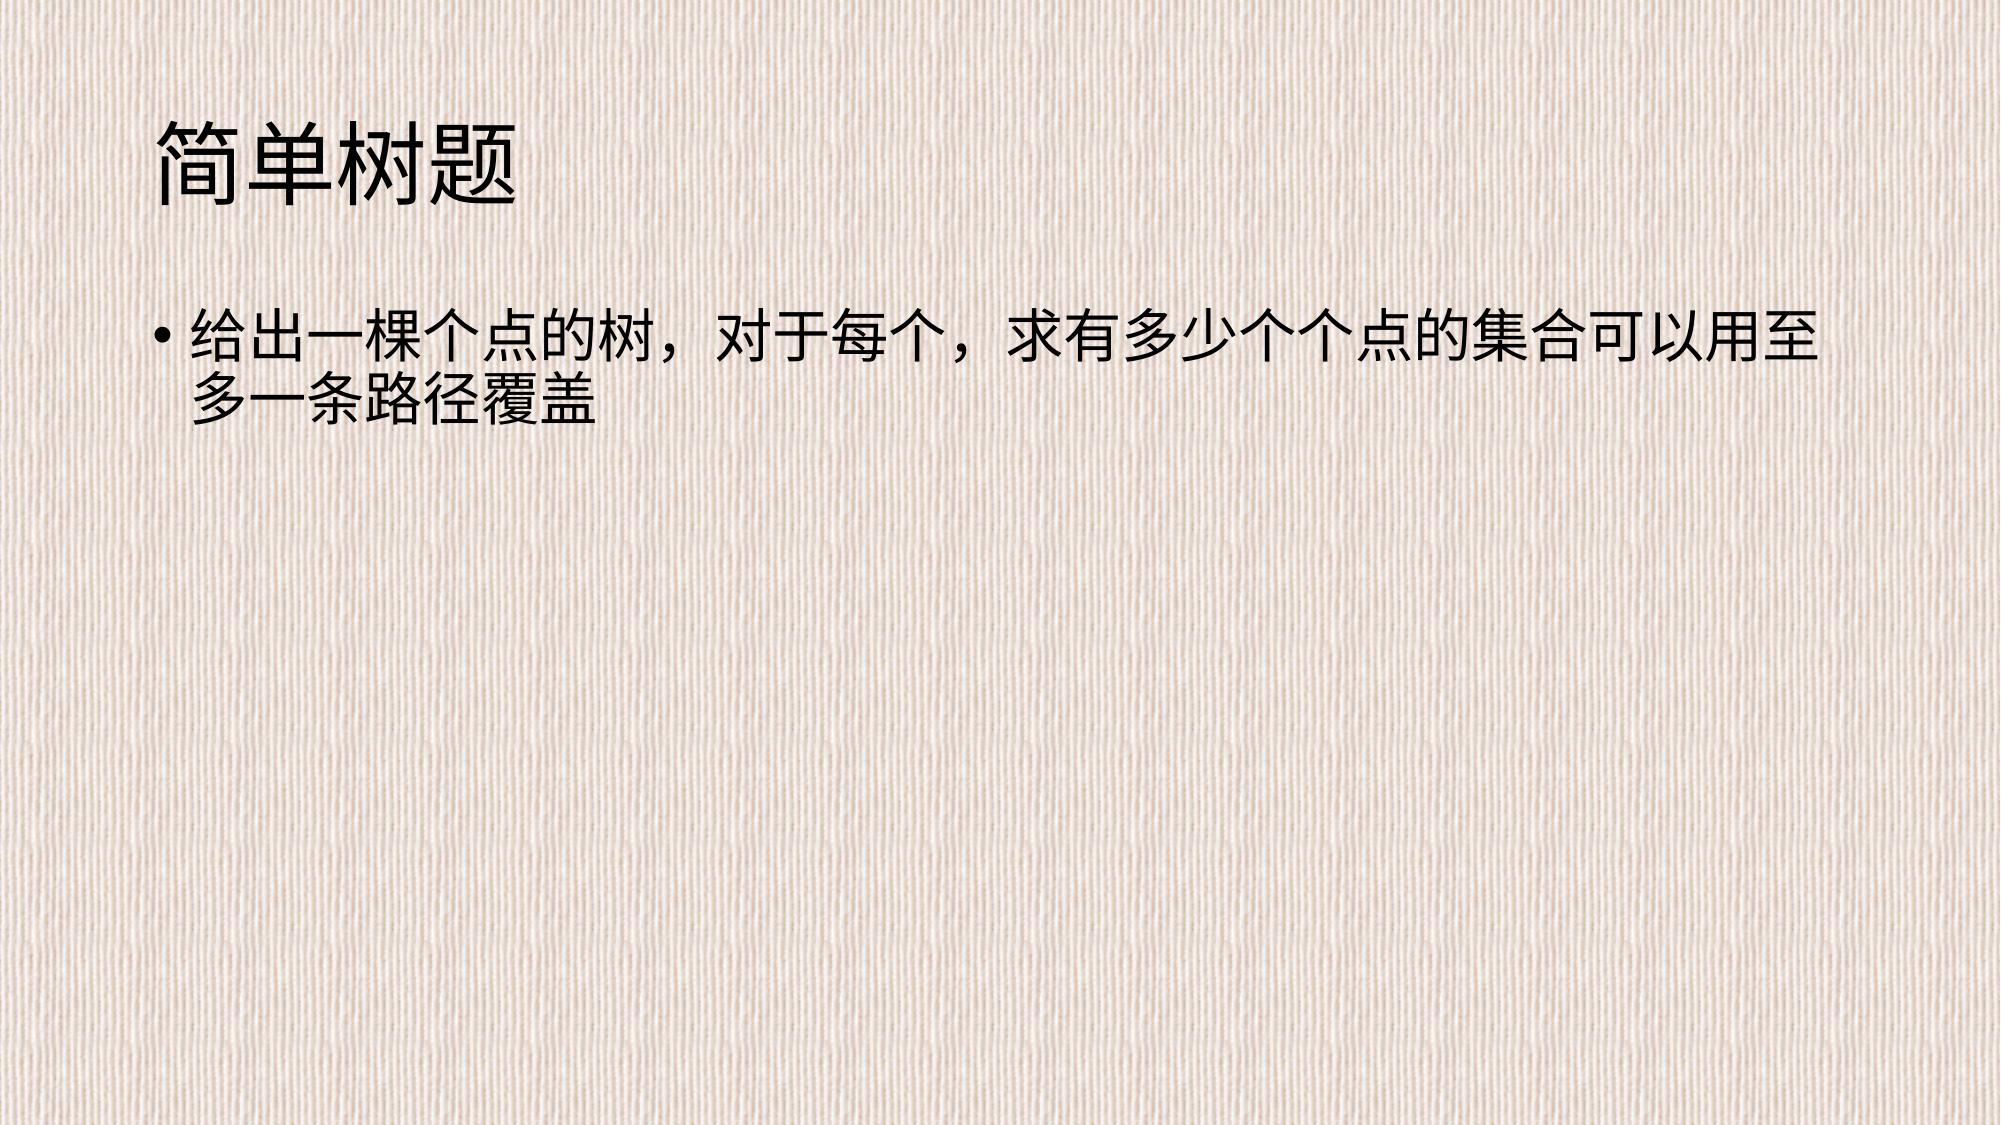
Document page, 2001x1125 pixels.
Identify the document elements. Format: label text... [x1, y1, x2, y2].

title 简单树题 [137, 59, 1863, 278]
picture [0, 0, 2001, 1125]
